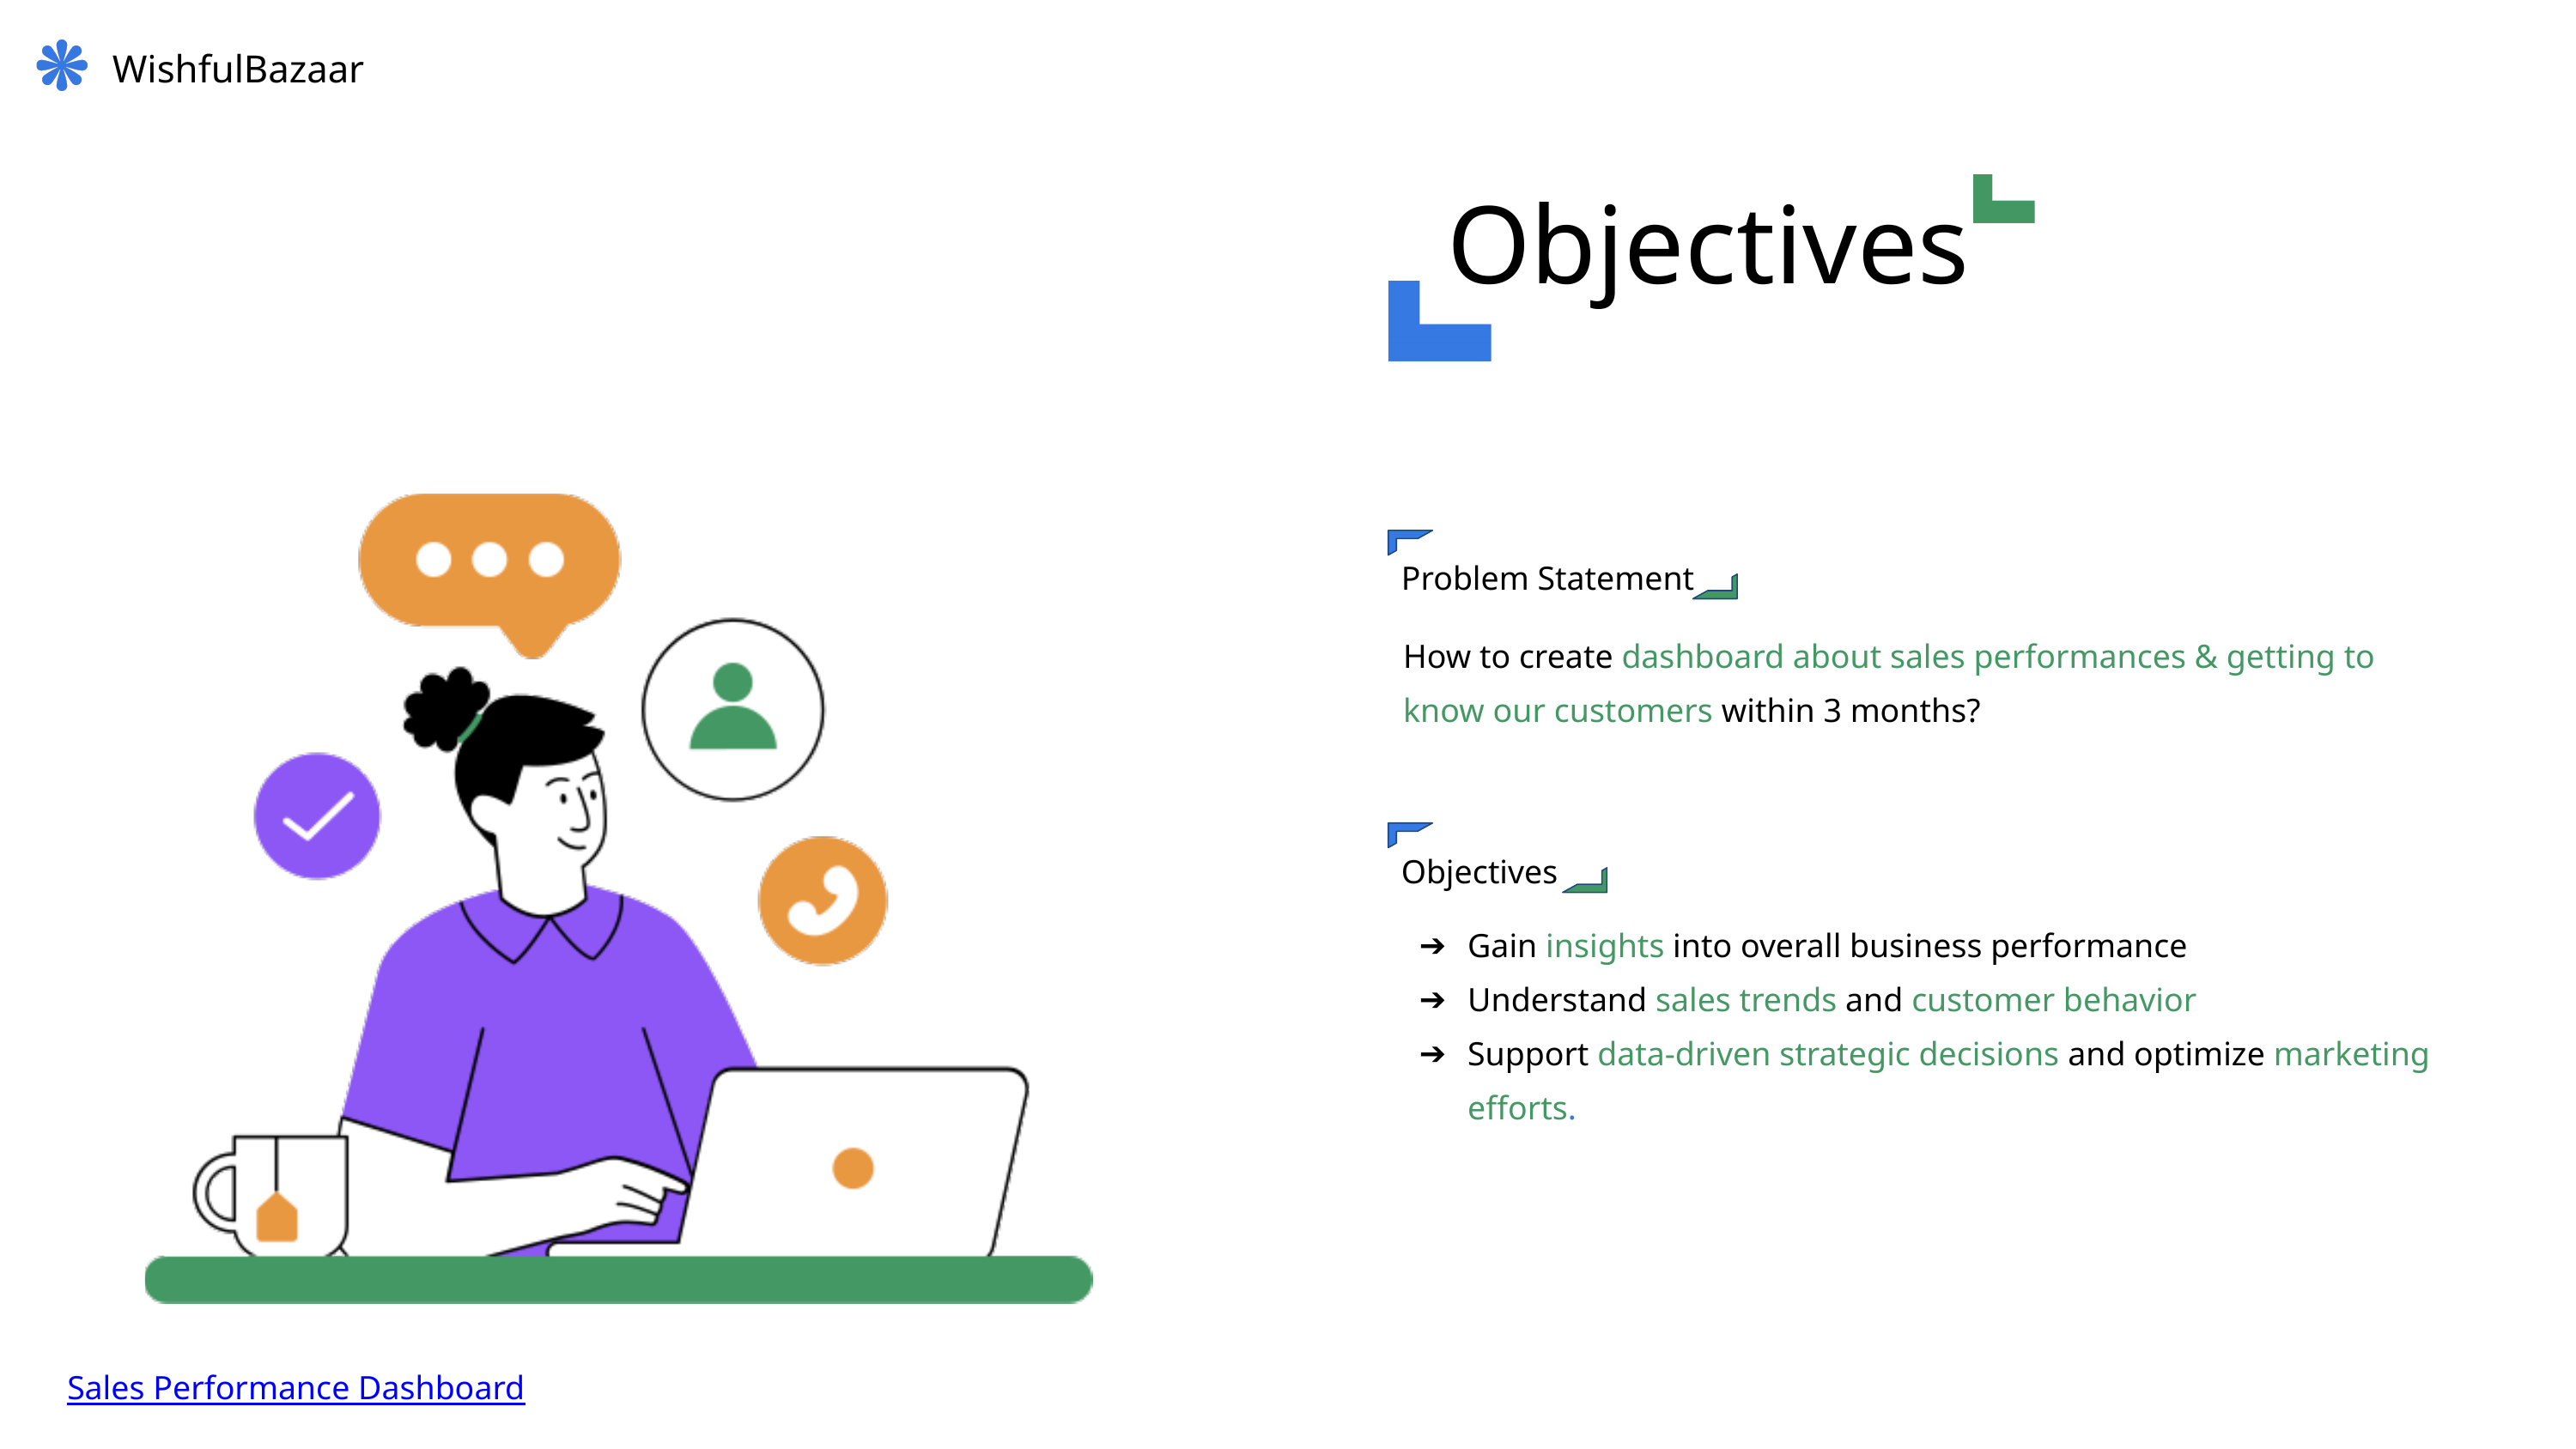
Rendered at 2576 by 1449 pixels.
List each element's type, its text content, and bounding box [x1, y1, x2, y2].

text_box Objectives [1388, 822, 1811, 903]
text_box [144, 494, 1093, 1304]
text_box Problem Statement [1388, 529, 1923, 609]
text_box [1562, 867, 1607, 893]
text_box Objectives [1446, 194, 2271, 306]
text_box WishfulBazaar [112, 51, 399, 91]
text_box [1388, 281, 1492, 361]
text_box [1388, 822, 1433, 848]
text_box [1973, 174, 2035, 223]
text_box [1692, 573, 1738, 599]
text_box How to create dashboard about sales performances & getting to know our customers within 3 months? [1403, 621, 2452, 730]
text_box [1388, 530, 1433, 555]
text_box Sales Performance Dashboard [54, 1337, 1533, 1425]
text_box Gain insights into overall business performance Understand sales trends and customer behavior Support data-driven strategic decisions and optimize marketing efforts. [1403, 909, 2452, 1126]
text_box [36, 39, 88, 91]
